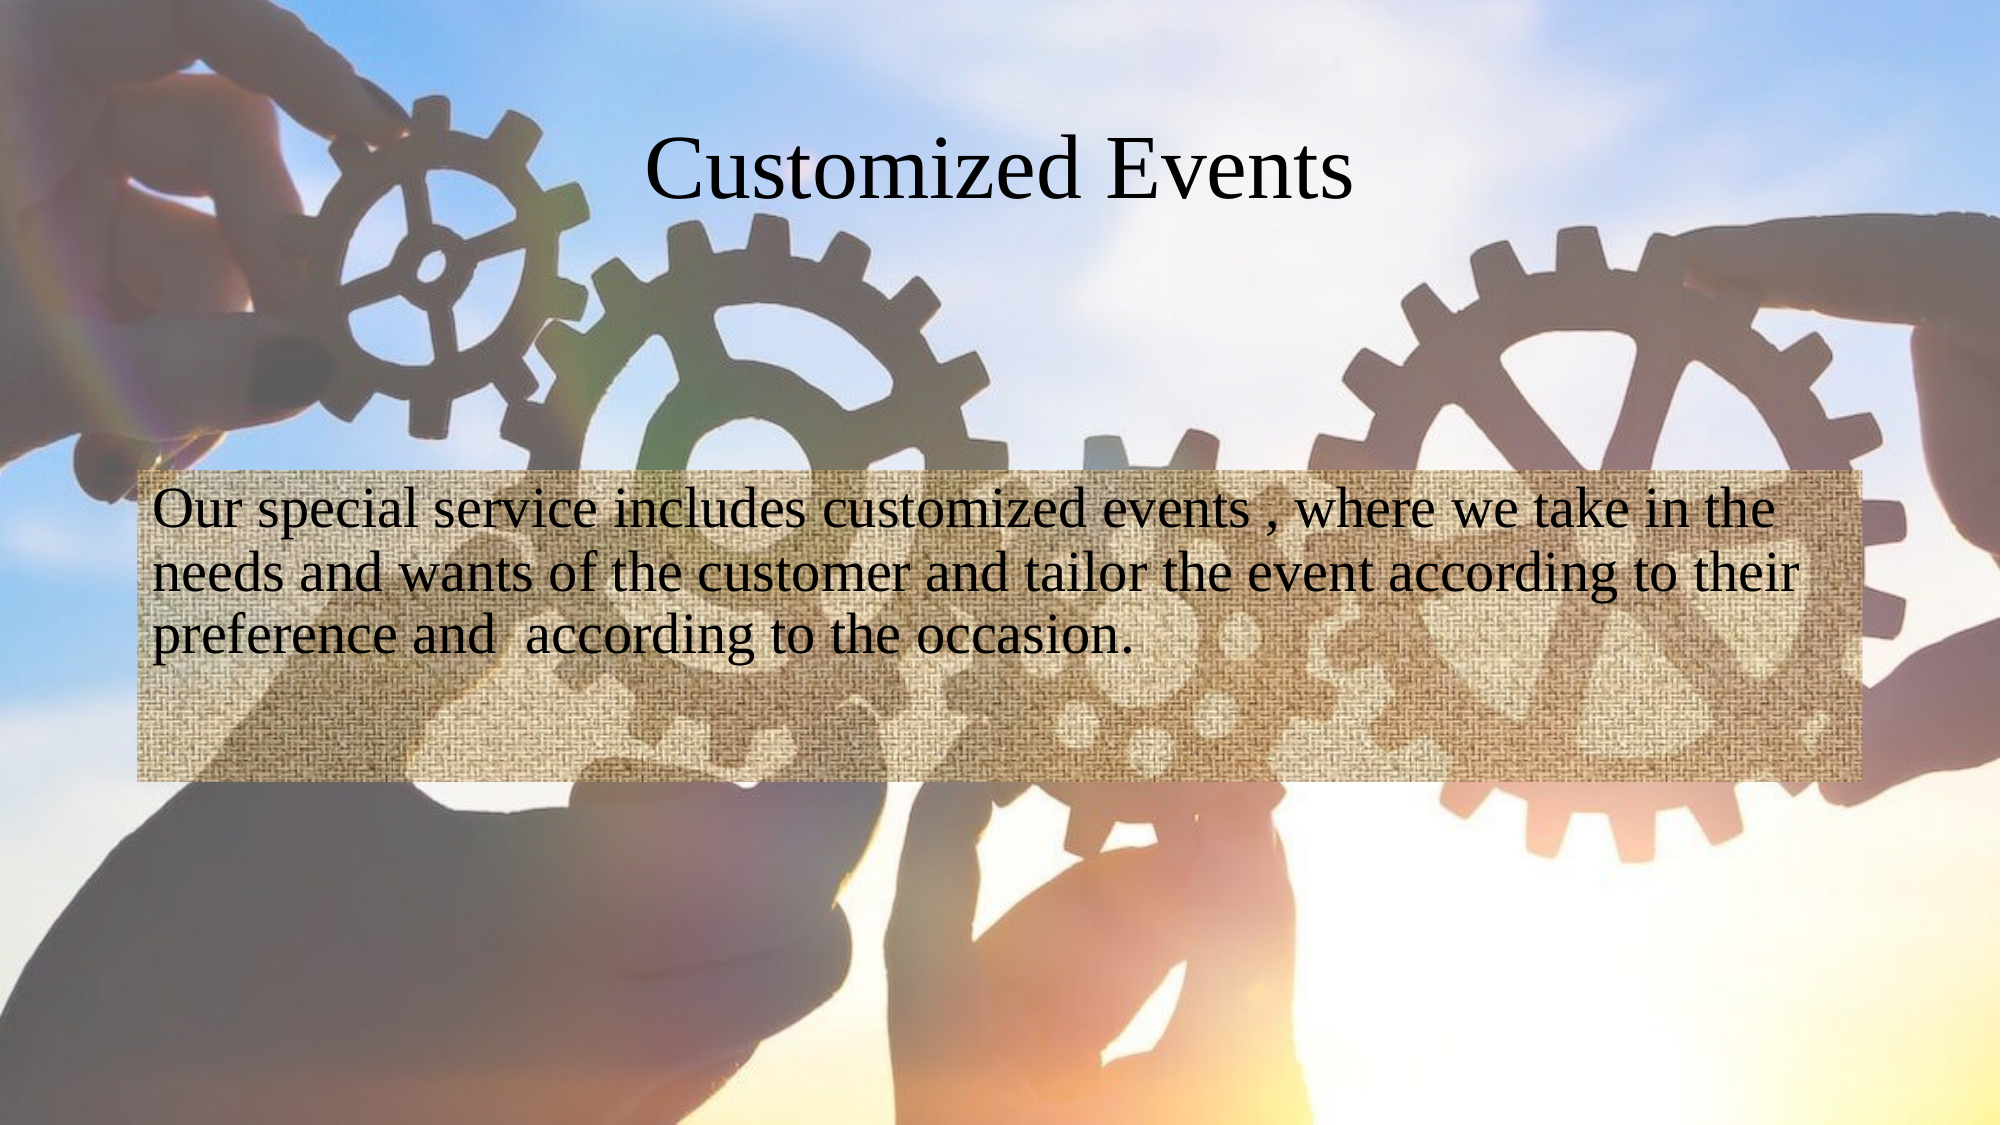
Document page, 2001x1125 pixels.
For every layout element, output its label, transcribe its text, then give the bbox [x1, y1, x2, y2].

title Customized Events [137, 59, 1863, 278]
list Our special service includes customized events , where we take in the needs and wants of the customer and tailor the event according to their preference and according to the occasion. [137, 470, 1863, 782]
